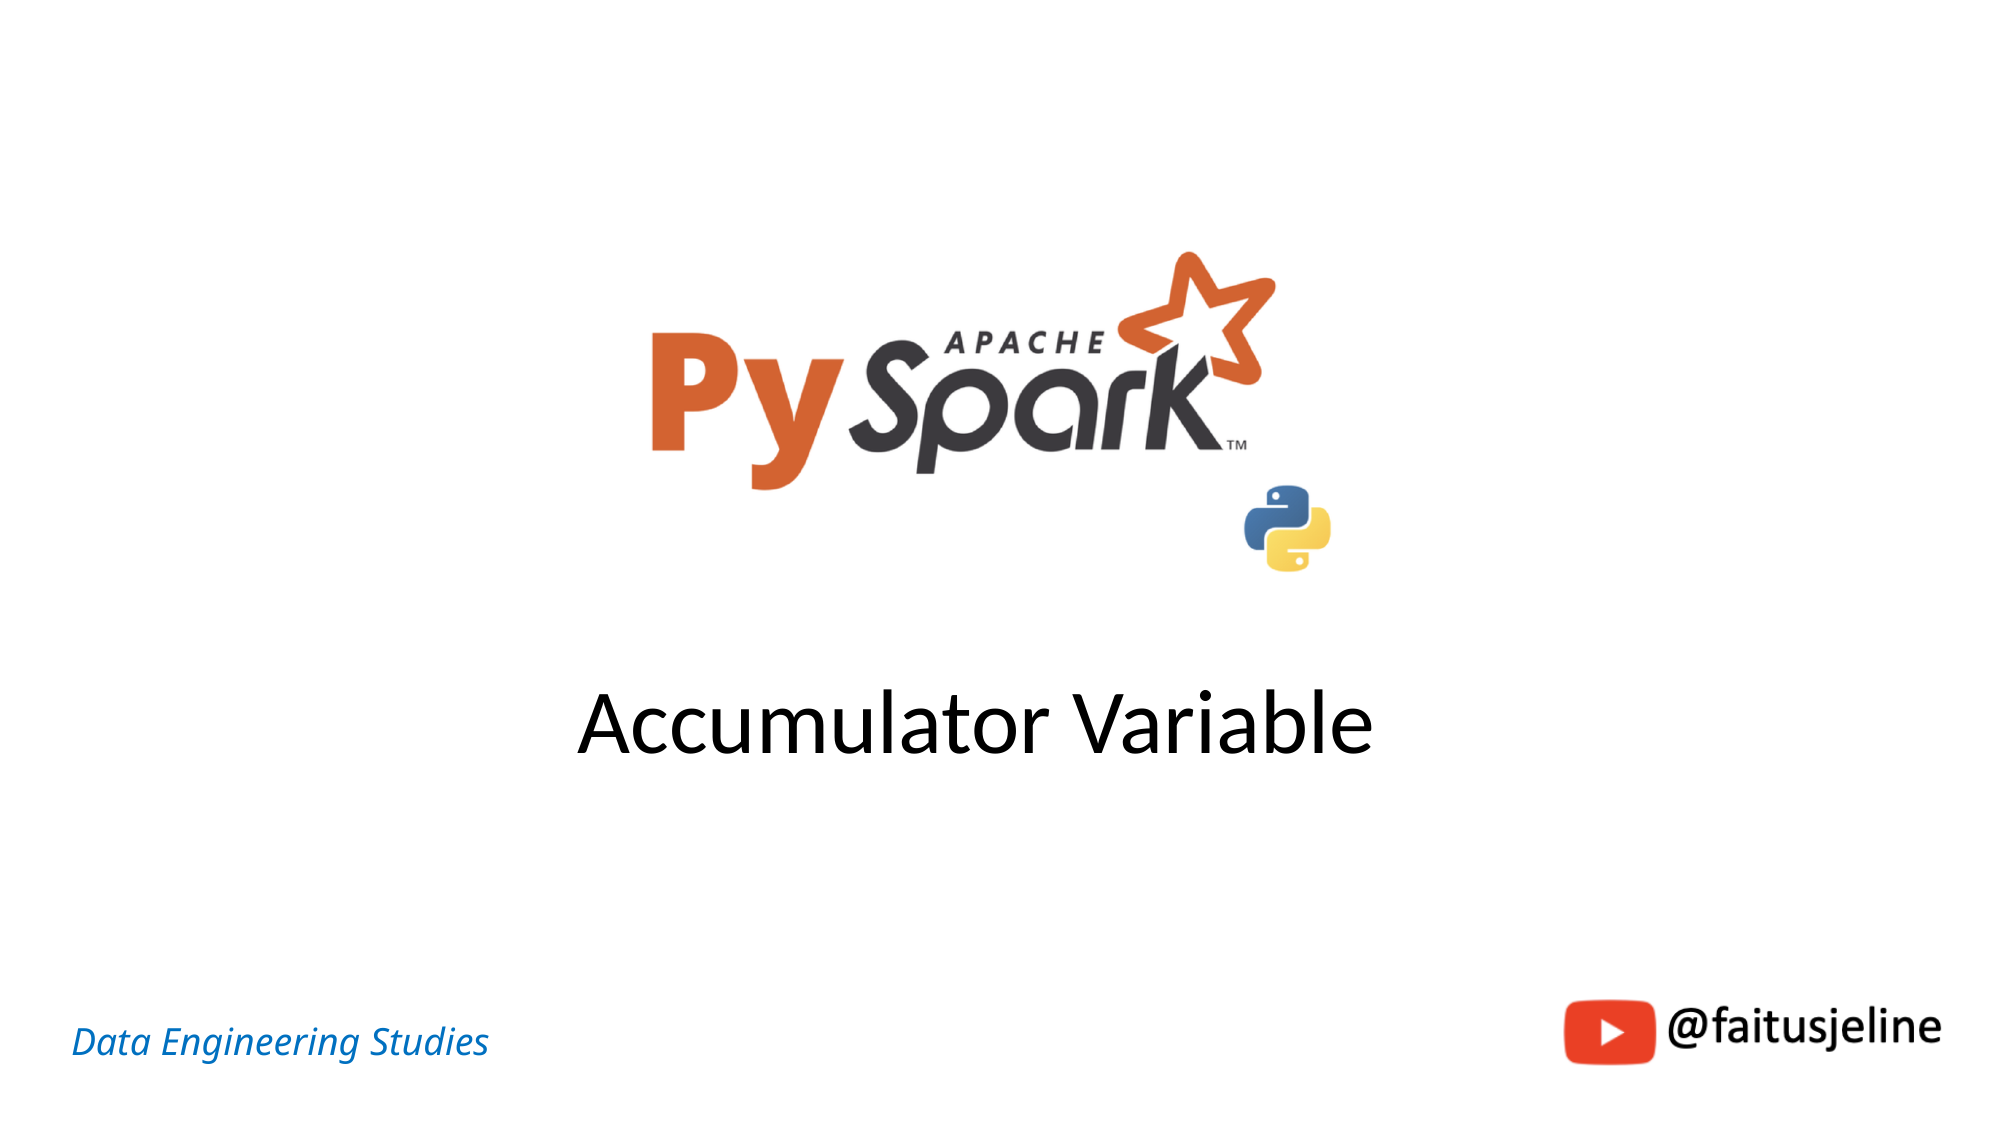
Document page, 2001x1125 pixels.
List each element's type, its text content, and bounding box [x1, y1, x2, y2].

text_box Data Engineering Studies [56, 1010, 522, 1070]
text_box Accumulator Variable [562, 654, 1490, 779]
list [619, 226, 1341, 584]
picture [1551, 989, 1962, 1079]
